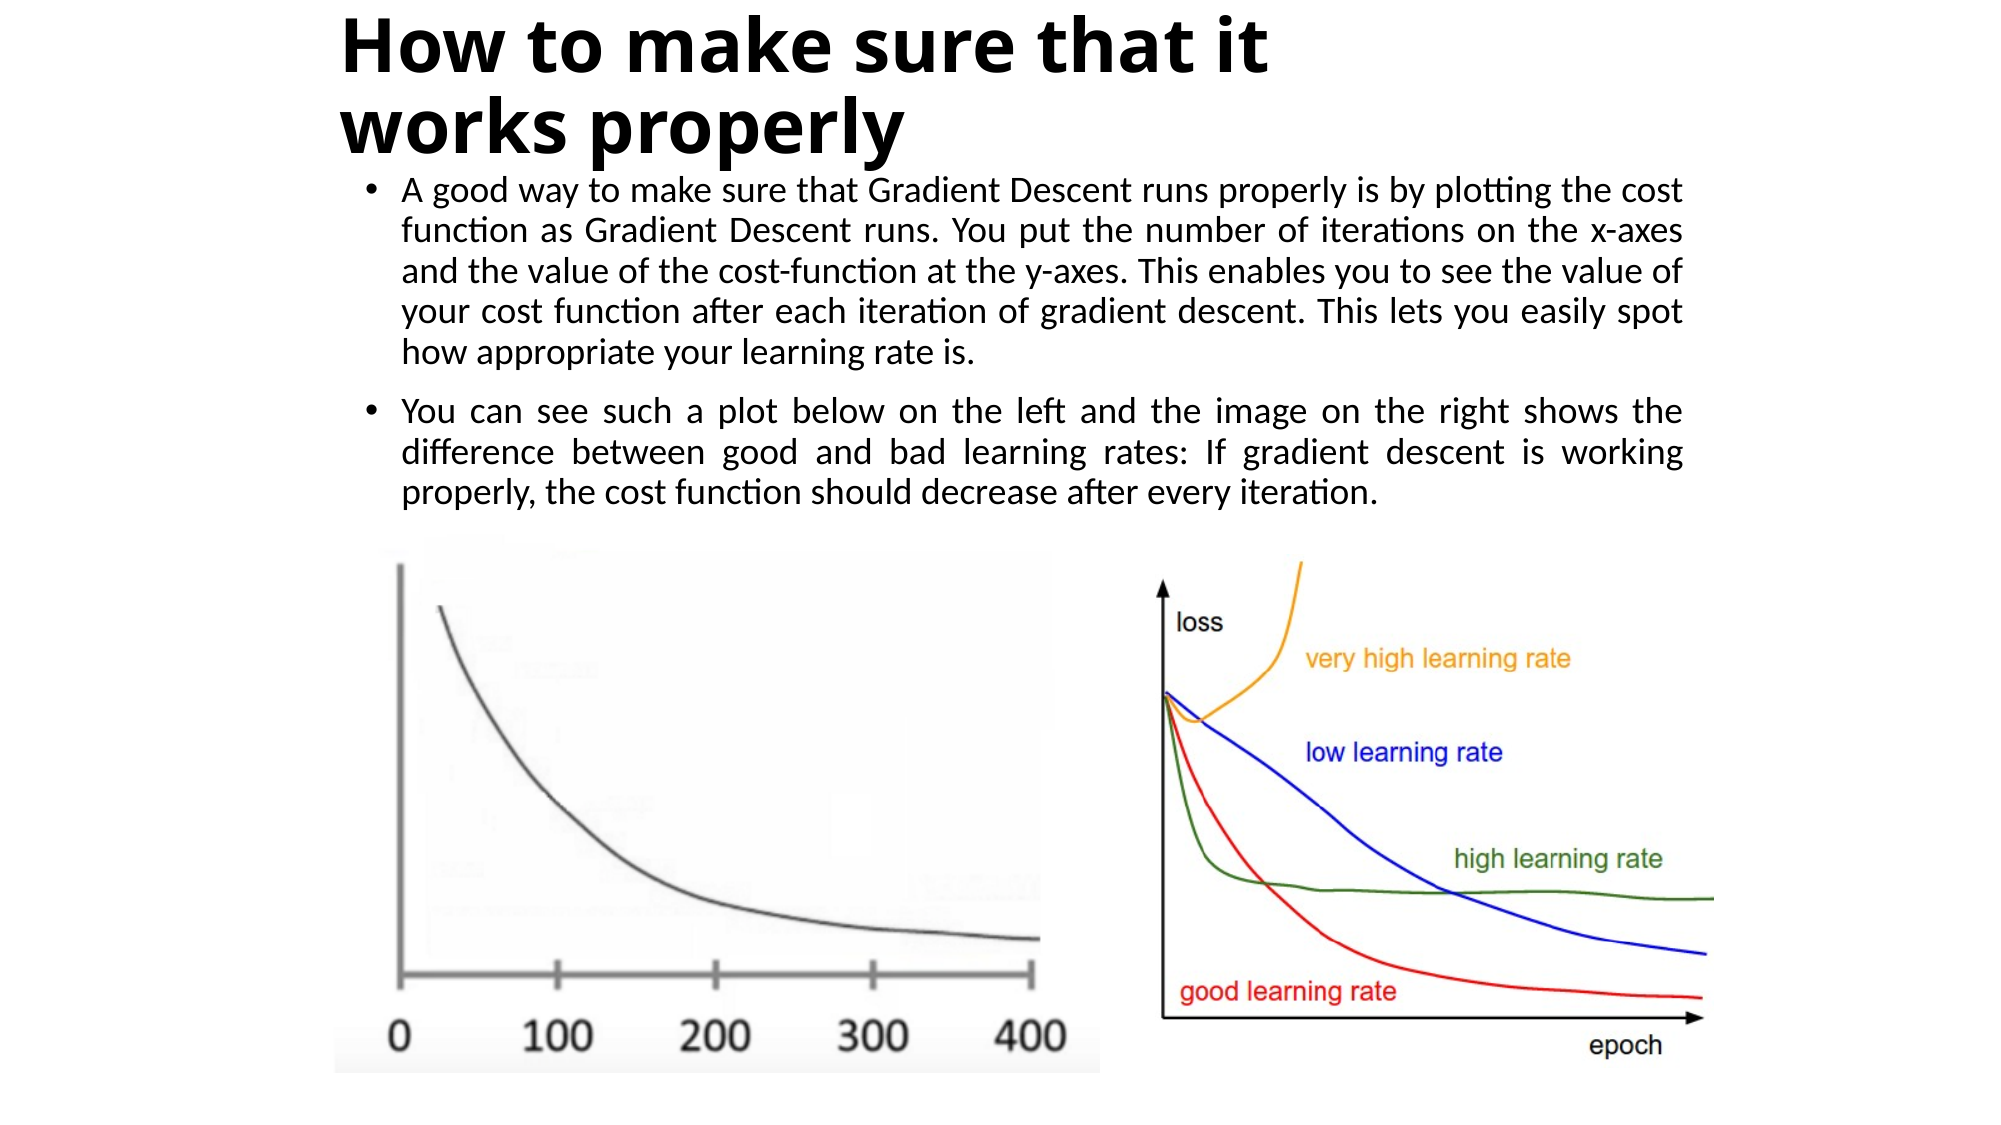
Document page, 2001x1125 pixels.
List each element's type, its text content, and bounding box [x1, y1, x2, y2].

title How to make sure that it works properly [324, 0, 1675, 188]
picture [287, 524, 1750, 1076]
list A good way to make sure that Gradient Descent runs properly is by plotting the cost function as Gradient Descent runs. You put the number of iterations on the x-axes and the value of the cost-function at the y-axes. This enables you to see the value of your cost function after each iteration of gradient descent. This lets you easily spot how appropriate your learning rate is. You can see such a plot below on the left and the image on the right shows the difference between good and bad learning rates: If gradient descent is working properly, the cost function should decrease after every iteration. [350, 162, 1700, 525]
